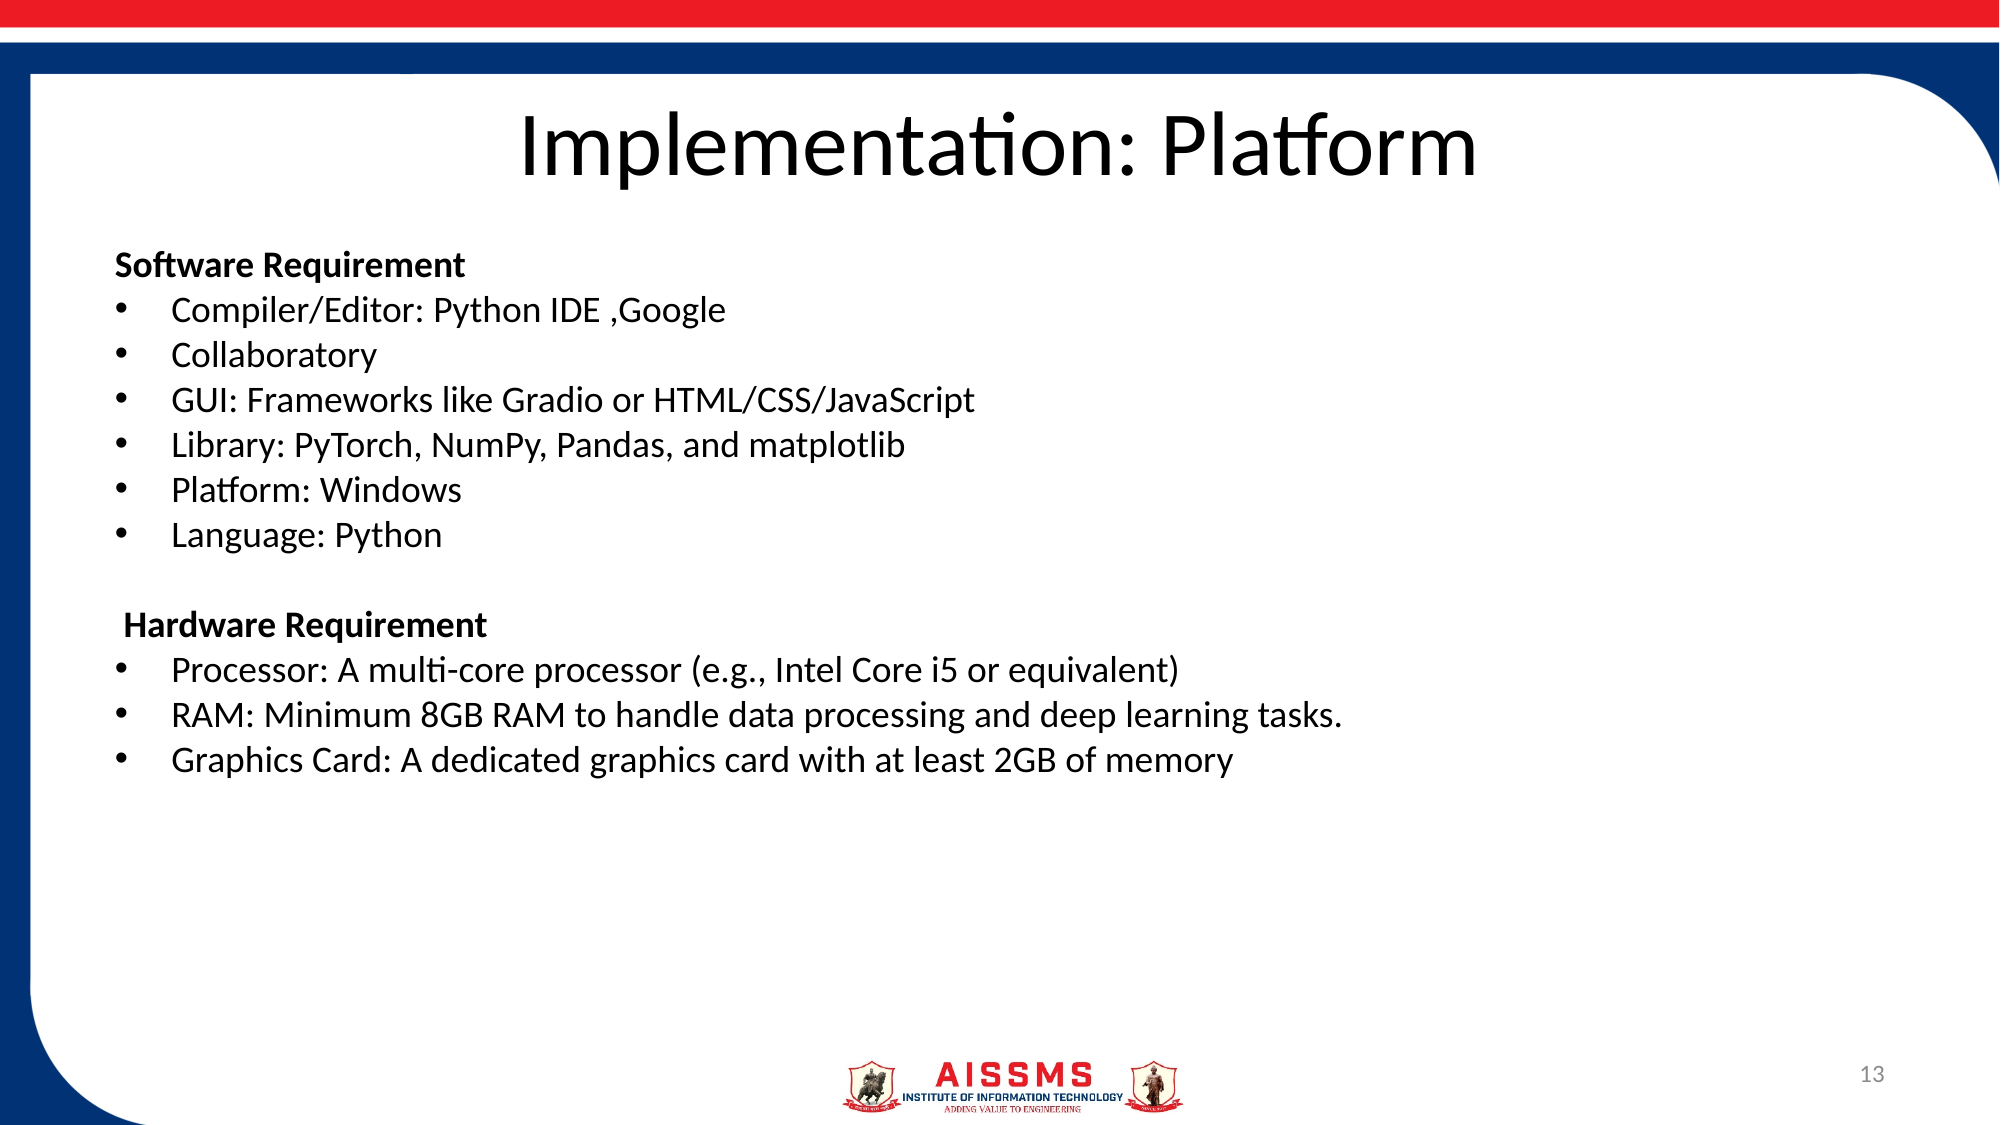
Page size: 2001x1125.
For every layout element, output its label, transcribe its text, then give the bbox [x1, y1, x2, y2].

list Software Requirement Compiler/Editor: Python IDE ,Google Collaboratory GUI: Frameworks like Gradio or HTML/CSS/JavaScript Library: PyTorch, NumPy, Pandas, and matplotlib Platform: Windows Language: Python Hardware Requirement Processor: A multi-core processor (e.g., Intel Core i5 or equivalent) RAM: Minimum 8GB RAM to handle data processing and deep learning tasks. Graphics Card: A dedicated graphics card with at least 2GB of memory [99, 232, 1900, 975]
picture [0, 0, 2000, 1125]
slide_number 13 [1433, 1042, 1900, 1103]
title Implementation: Platform [99, 45, 1900, 232]
